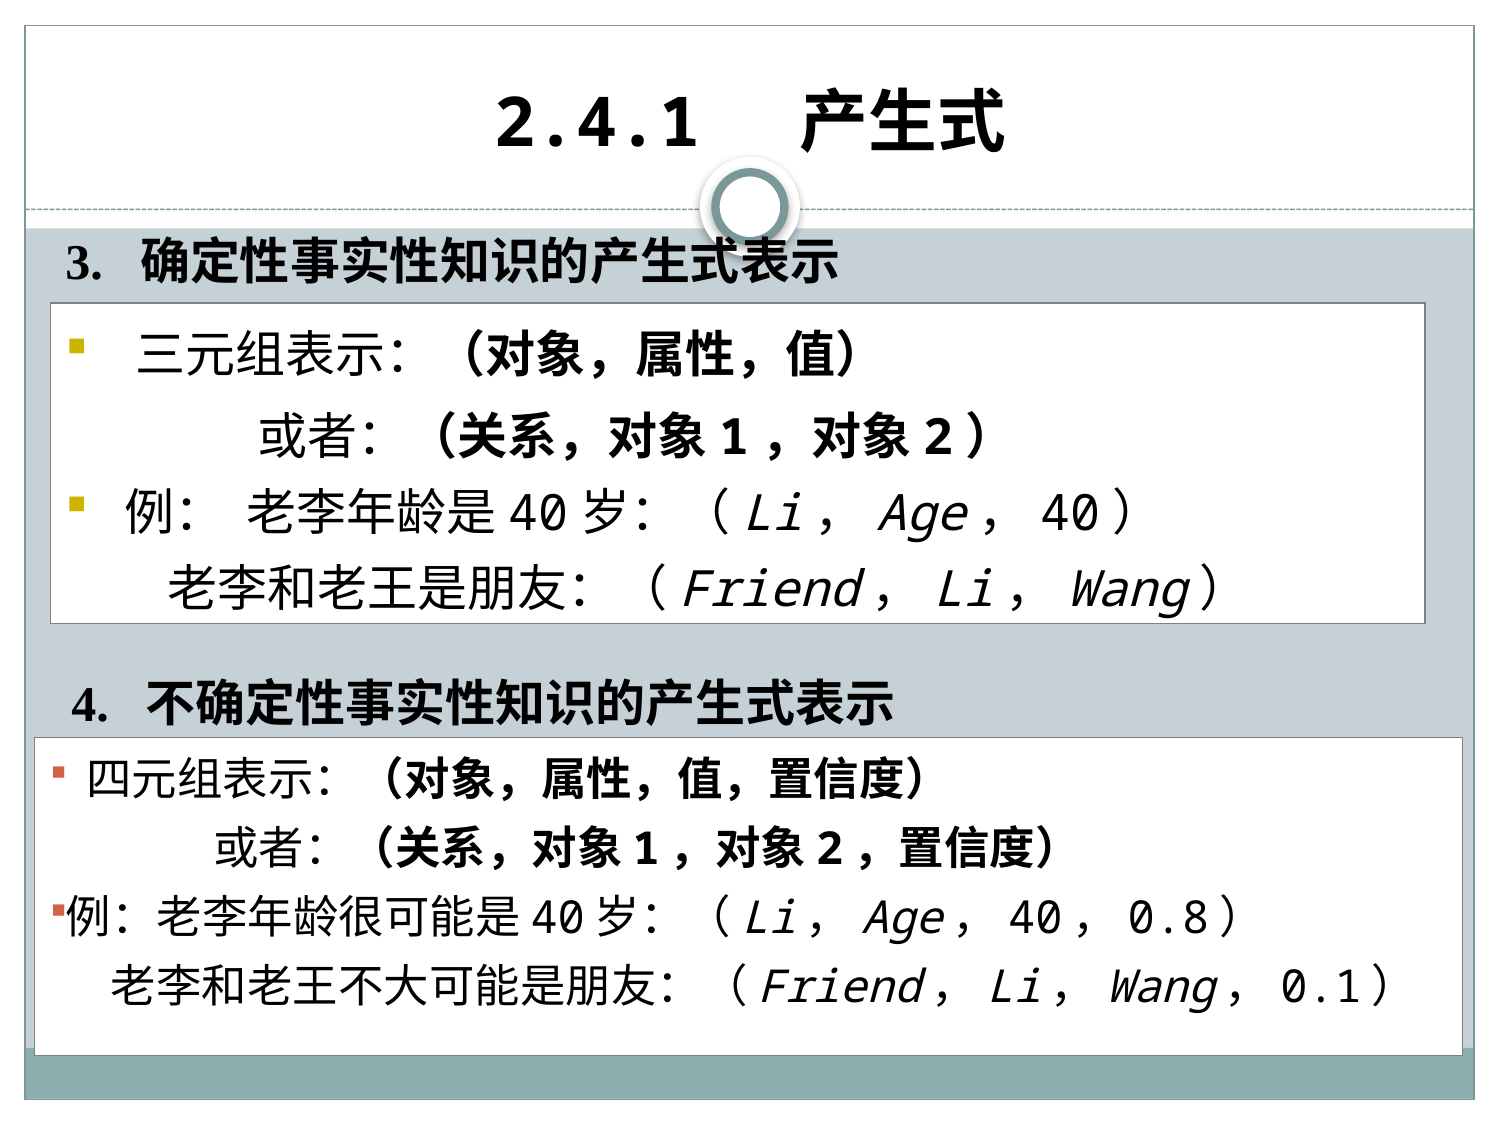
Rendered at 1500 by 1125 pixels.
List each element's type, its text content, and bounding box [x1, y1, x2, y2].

text_box 4. 不确定性事实性知识的产生式表示 [56, 658, 1129, 739]
list 四元组表示：（对象，属性，值，置信度） 或者：（关系，对象1，对象2，置信度） 例：老李年龄很可能是40岁：（Li，Age，40，0.8） 老李和老王不大可能是朋友：（Friend，Li，Wang，0.1） [34, 737, 1463, 1056]
title 2.4.1 产生式 [0, 37, 1500, 168]
text_box 3. 确定性事实性知识的产生式表示 [50, 221, 1112, 297]
slide_number [715, 168, 791, 221]
text_box 三元组表示：（对象，属性，值） 或者：（关系，对象1，对象2） 例： 老李年龄是40岁：（Li，Age，40） 老李和老王是朋友：（Friend，Li，Wang） [50, 302, 1425, 624]
